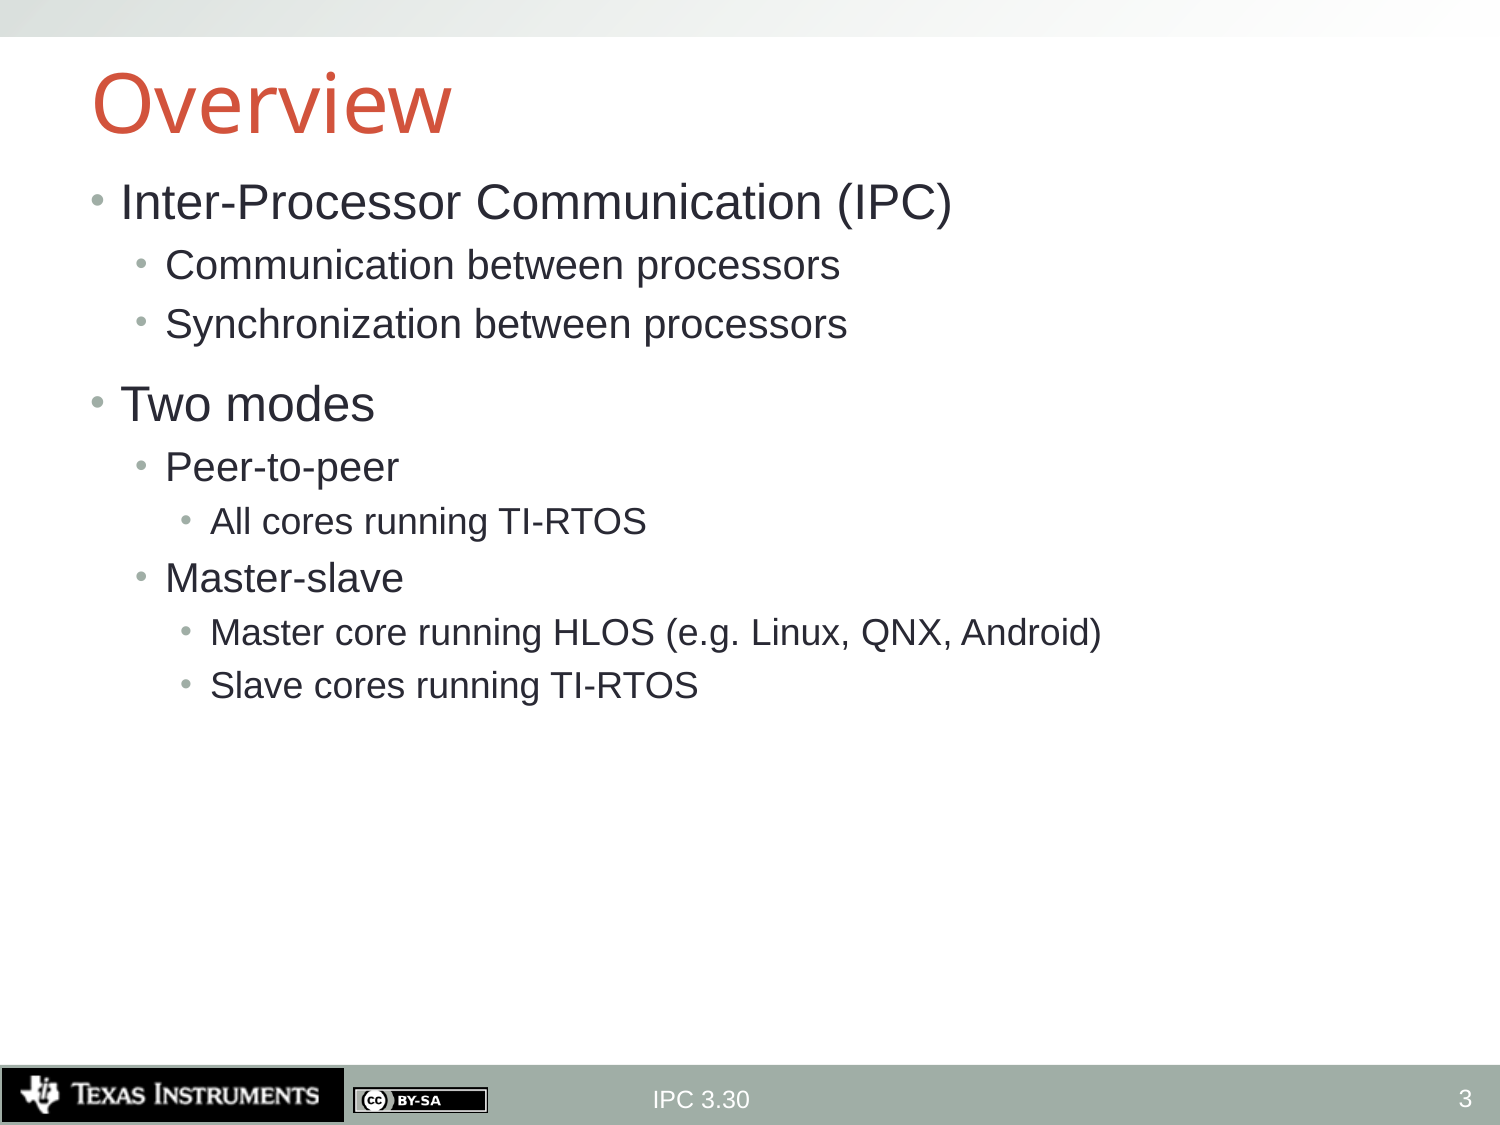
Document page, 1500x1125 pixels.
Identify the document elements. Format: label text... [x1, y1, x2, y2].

slide_number 3 [1312, 1071, 1488, 1125]
picture [353, 1087, 488, 1113]
list Inter-Processor Communication (IPC) Communication between processors Synchronization between processors Two modes Peer-to-peer All cores running TI-RTOS Master-slave Master core running HLOS (e.g. Linux, QNX, Android) Slave cores running TI-RTOS [75, 162, 1425, 963]
picture [2, 1068, 344, 1122]
footer IPC 3.30 [637, 1071, 1312, 1125]
title Overview [75, 37, 1425, 162]
